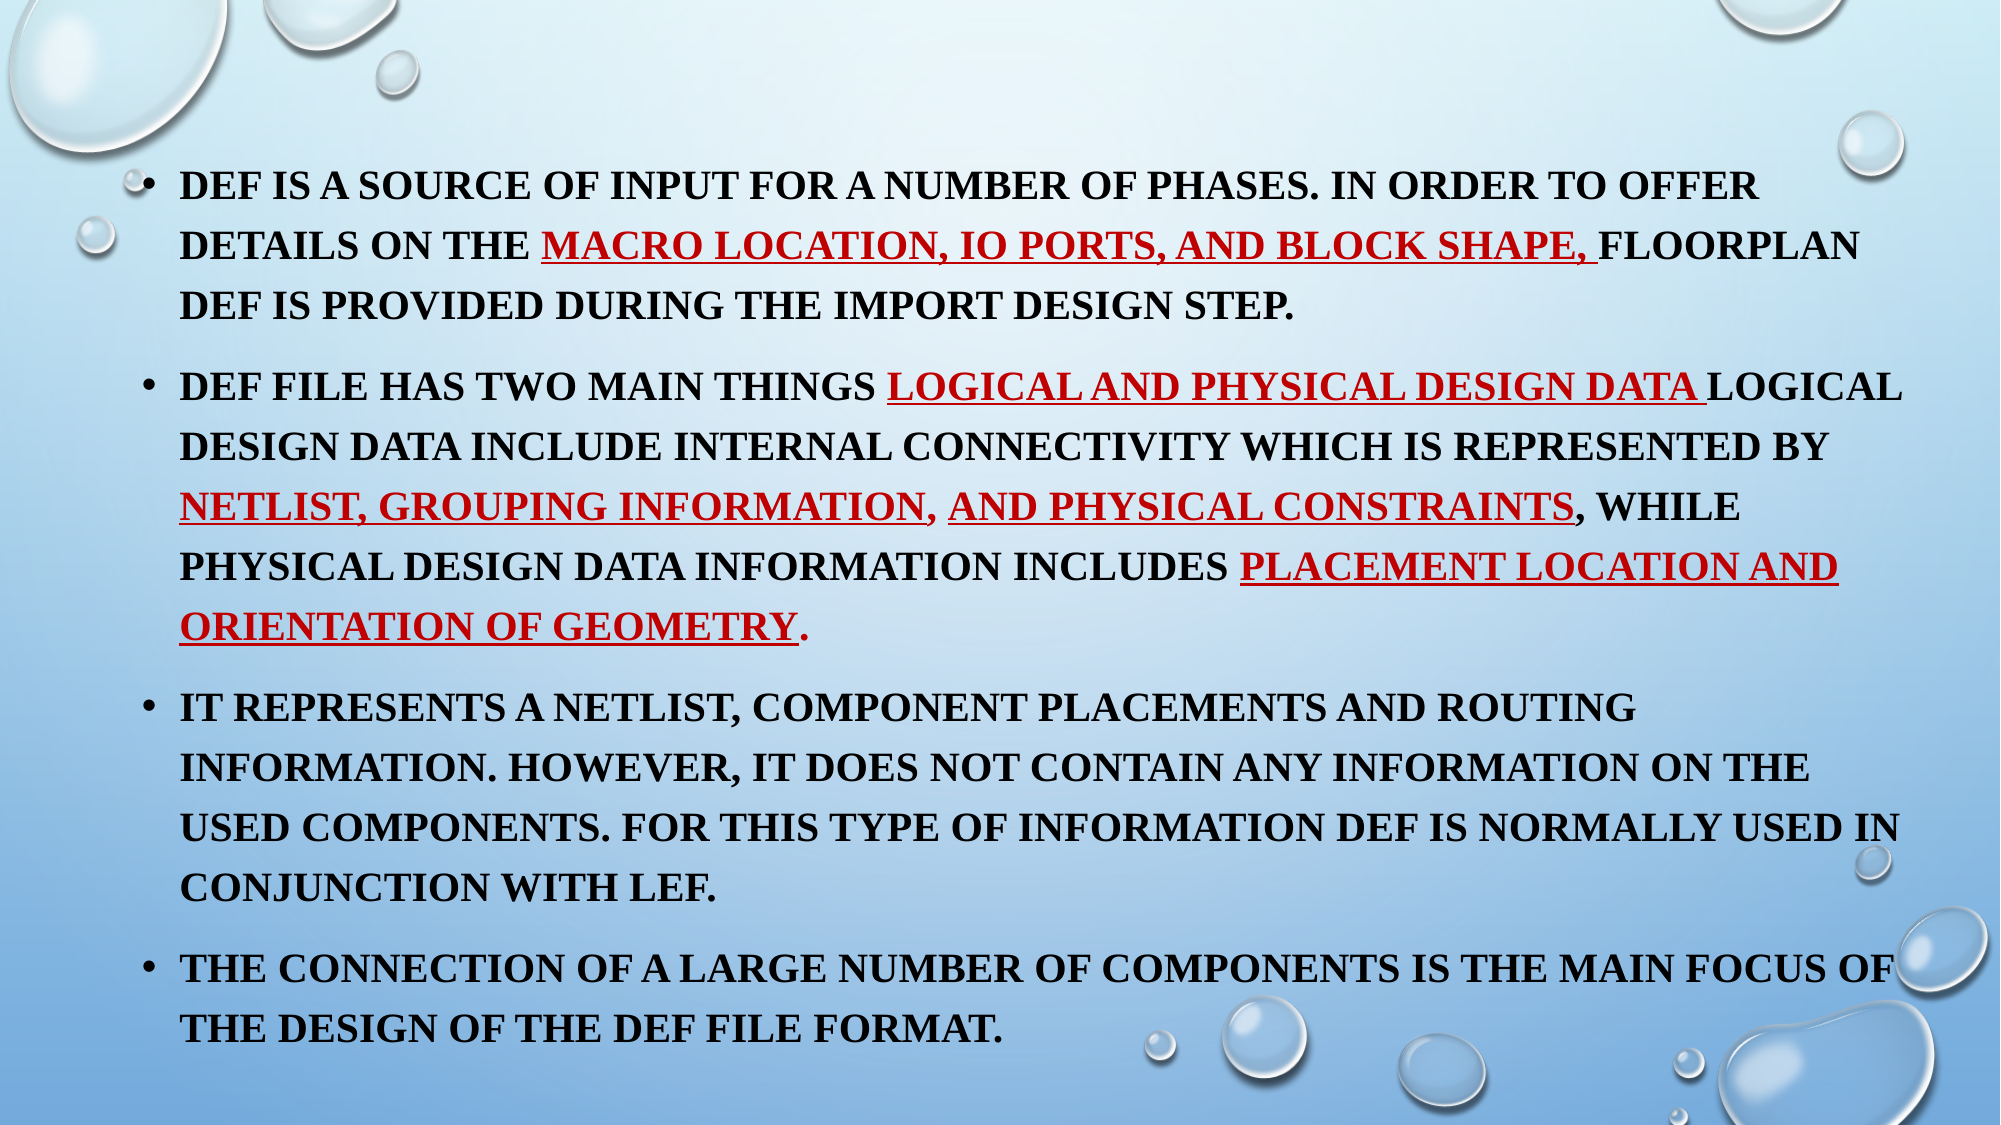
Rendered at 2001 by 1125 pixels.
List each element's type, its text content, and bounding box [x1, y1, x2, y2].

picture [0, 0, 2000, 1125]
list DEF is a source of input for a number of phases. In order to offer details on the macro location, IO ports, and block shape, Floorplan DEF is provided during the import design step. DEF file has two main things logical and physical design data Logical design data include internal connectivity which is represented by netlist, grouping information, and physical constraints, while Physical design data information includes placement location and orientation of geometry. It represents a netlist, component placements and routing information. However, it does not contain any information on the used components. For this type of information DEF is normally used in conjunction with LEF. The connection of a large number of components is the main focus of the design of the DEF file format. [126, 140, 1923, 1076]
